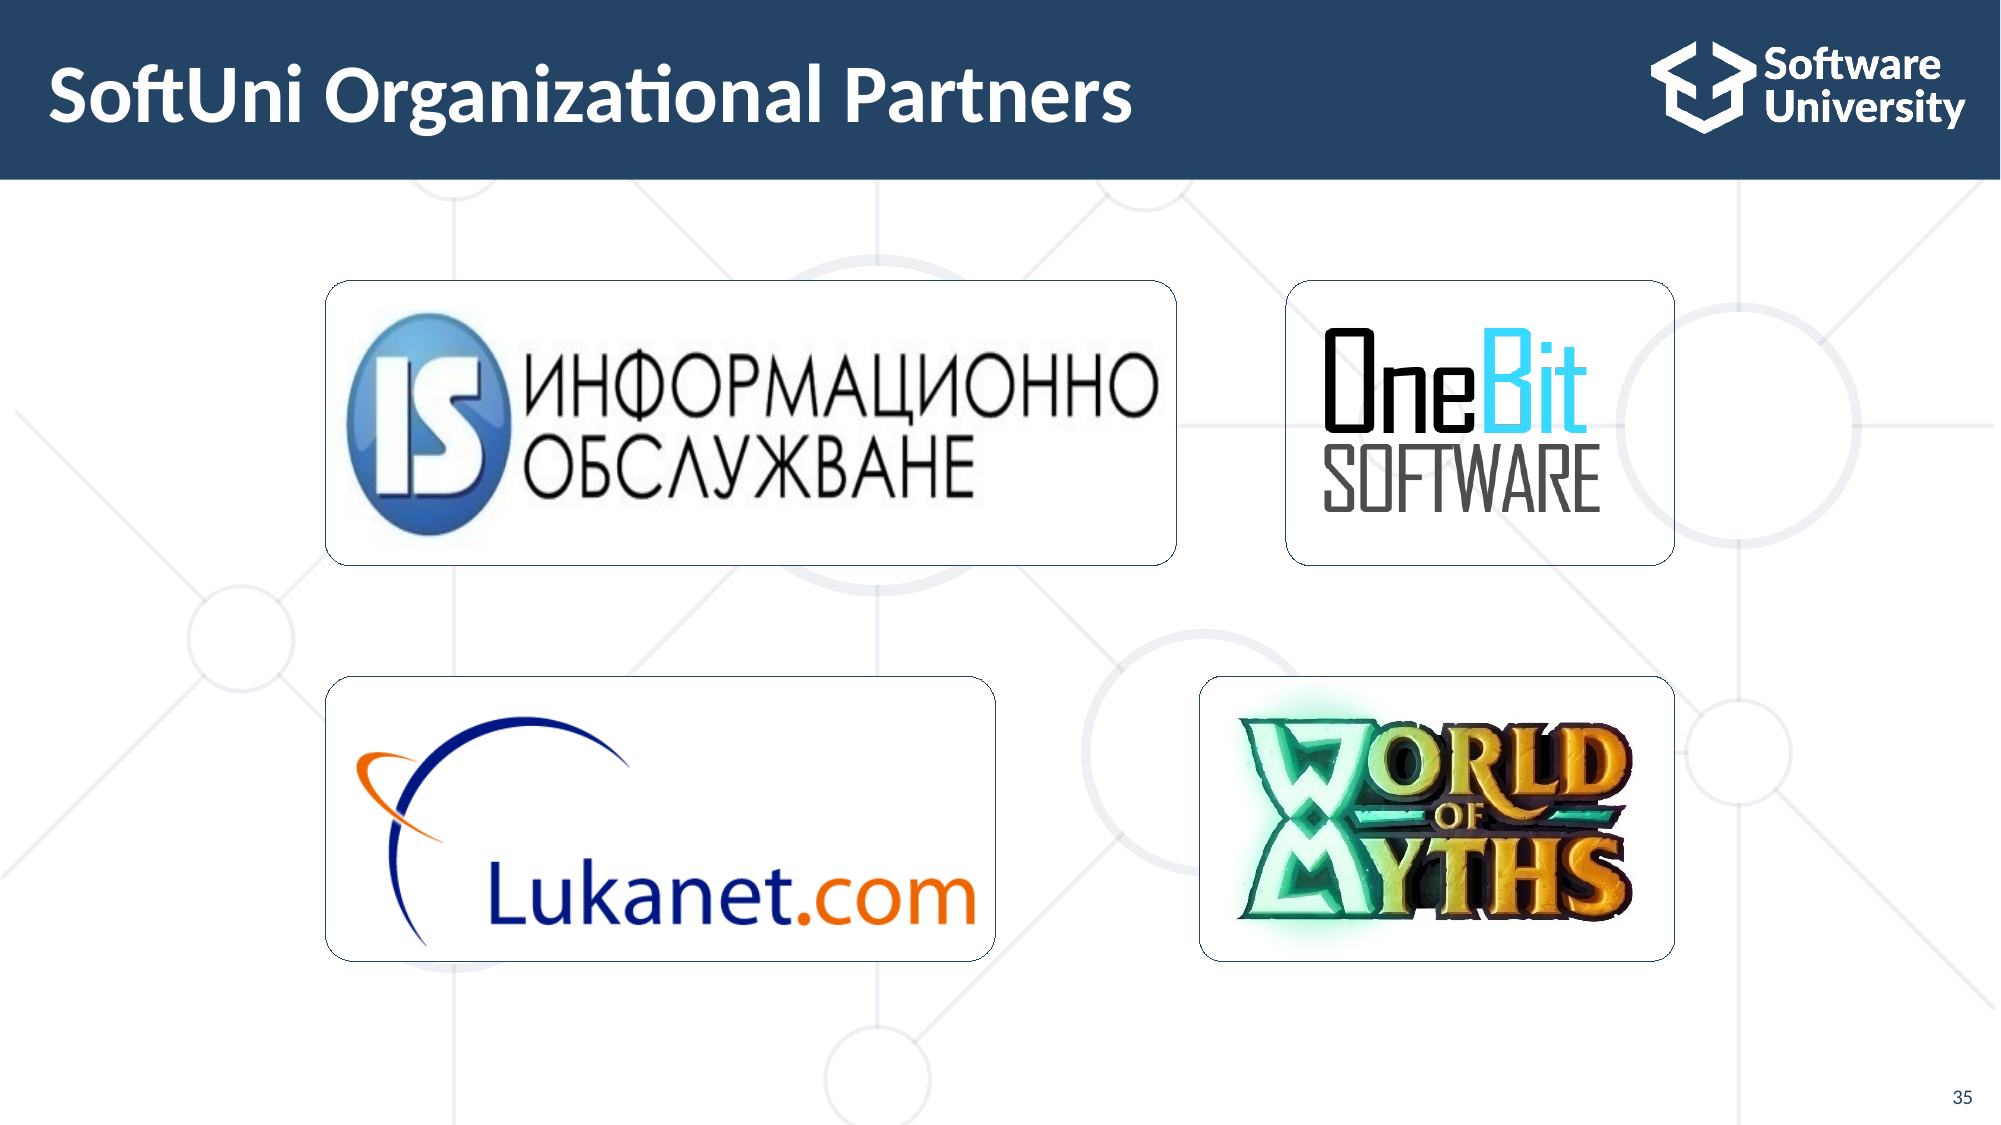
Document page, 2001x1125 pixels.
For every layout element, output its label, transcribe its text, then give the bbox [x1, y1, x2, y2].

slide_number ‹#› [1927, 1067, 1989, 1117]
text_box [324, 280, 1675, 962]
title SoftUni Organizational Partners [31, 16, 1625, 162]
picture [1651, 41, 1966, 134]
